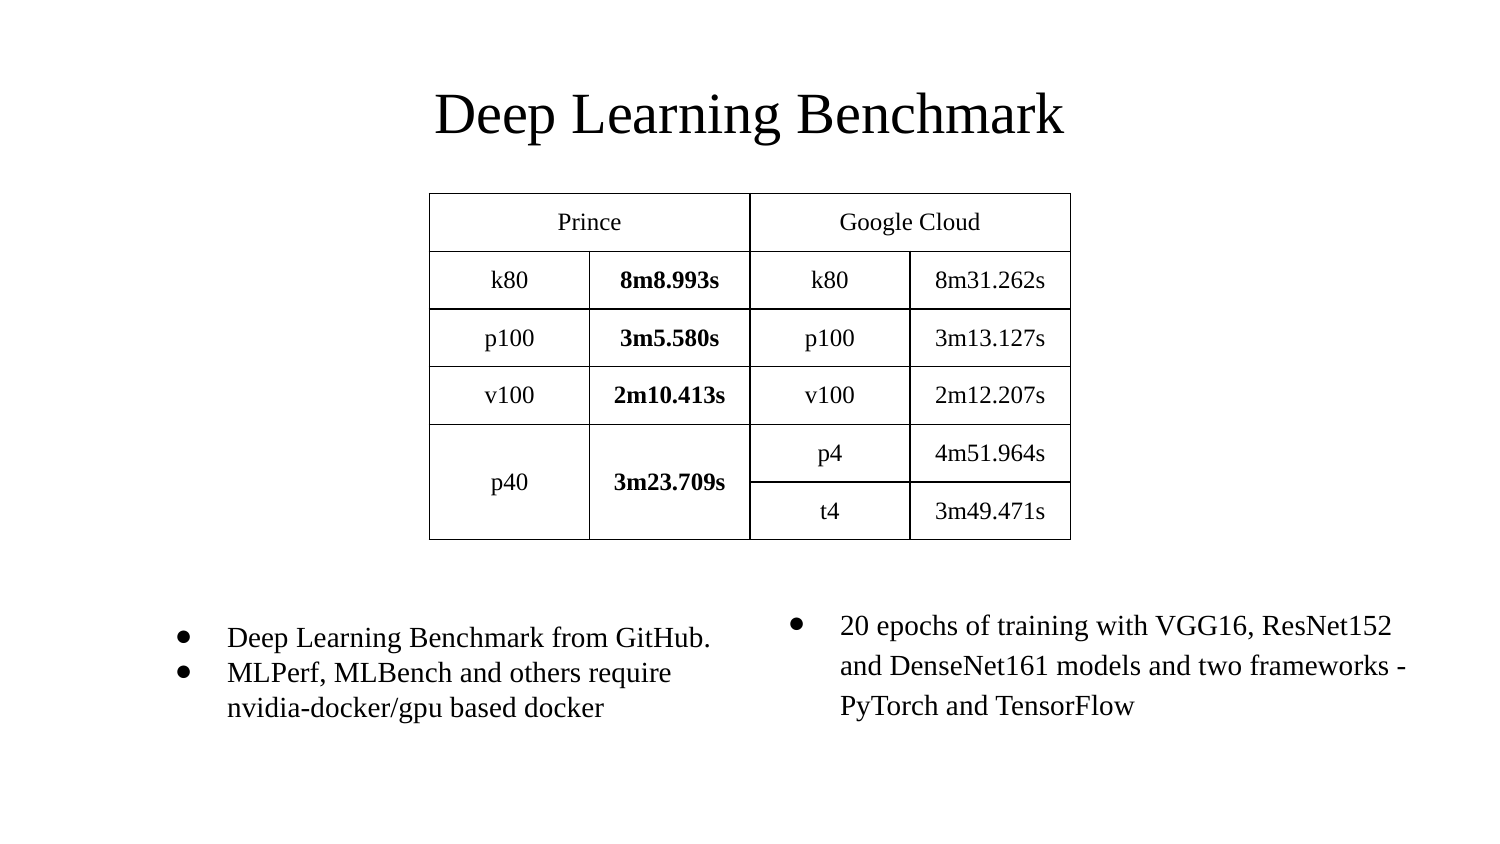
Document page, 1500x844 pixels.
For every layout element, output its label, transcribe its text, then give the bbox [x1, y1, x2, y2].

table_cell 3m23.709s [590, 425, 749, 539]
table_header Prince [430, 194, 749, 251]
text_box 20 epochs of training with VGG16, ResNet152 and DenseNet161 models and two frameworks - PyTorch and TensorFlow [750, 585, 1437, 730]
table_cell p4 [751, 425, 909, 481]
table_cell v100 [751, 367, 909, 424]
table_cell 3m49.471s [911, 483, 1070, 539]
table_cell p100 [751, 310, 909, 366]
table_cell 2m12.207s [911, 367, 1070, 424]
table_cell t4 [751, 483, 909, 539]
table_cell 4m51.964s [911, 425, 1070, 481]
table_cell 8m31.262s [911, 252, 1070, 308]
table_cell 8m8.993s [590, 252, 749, 308]
table_cell k80 [751, 252, 909, 308]
table_cell p100 [430, 310, 589, 366]
title Deep Learning Benchmark [51, 60, 1449, 155]
table_cell 2m10.413s [590, 367, 749, 424]
table_cell 3m13.127s [911, 310, 1070, 366]
table_cell k80 [430, 252, 589, 308]
table_header Google Cloud [751, 194, 1070, 251]
table_cell v100 [430, 367, 589, 424]
table_cell 3m5.580s [590, 310, 749, 366]
text_box Deep Learning Benchmark from GitHub. MLPerf, MLBench and others require nvidia-docker/gpu based docker [137, 585, 750, 730]
table_cell p40 [430, 425, 589, 539]
